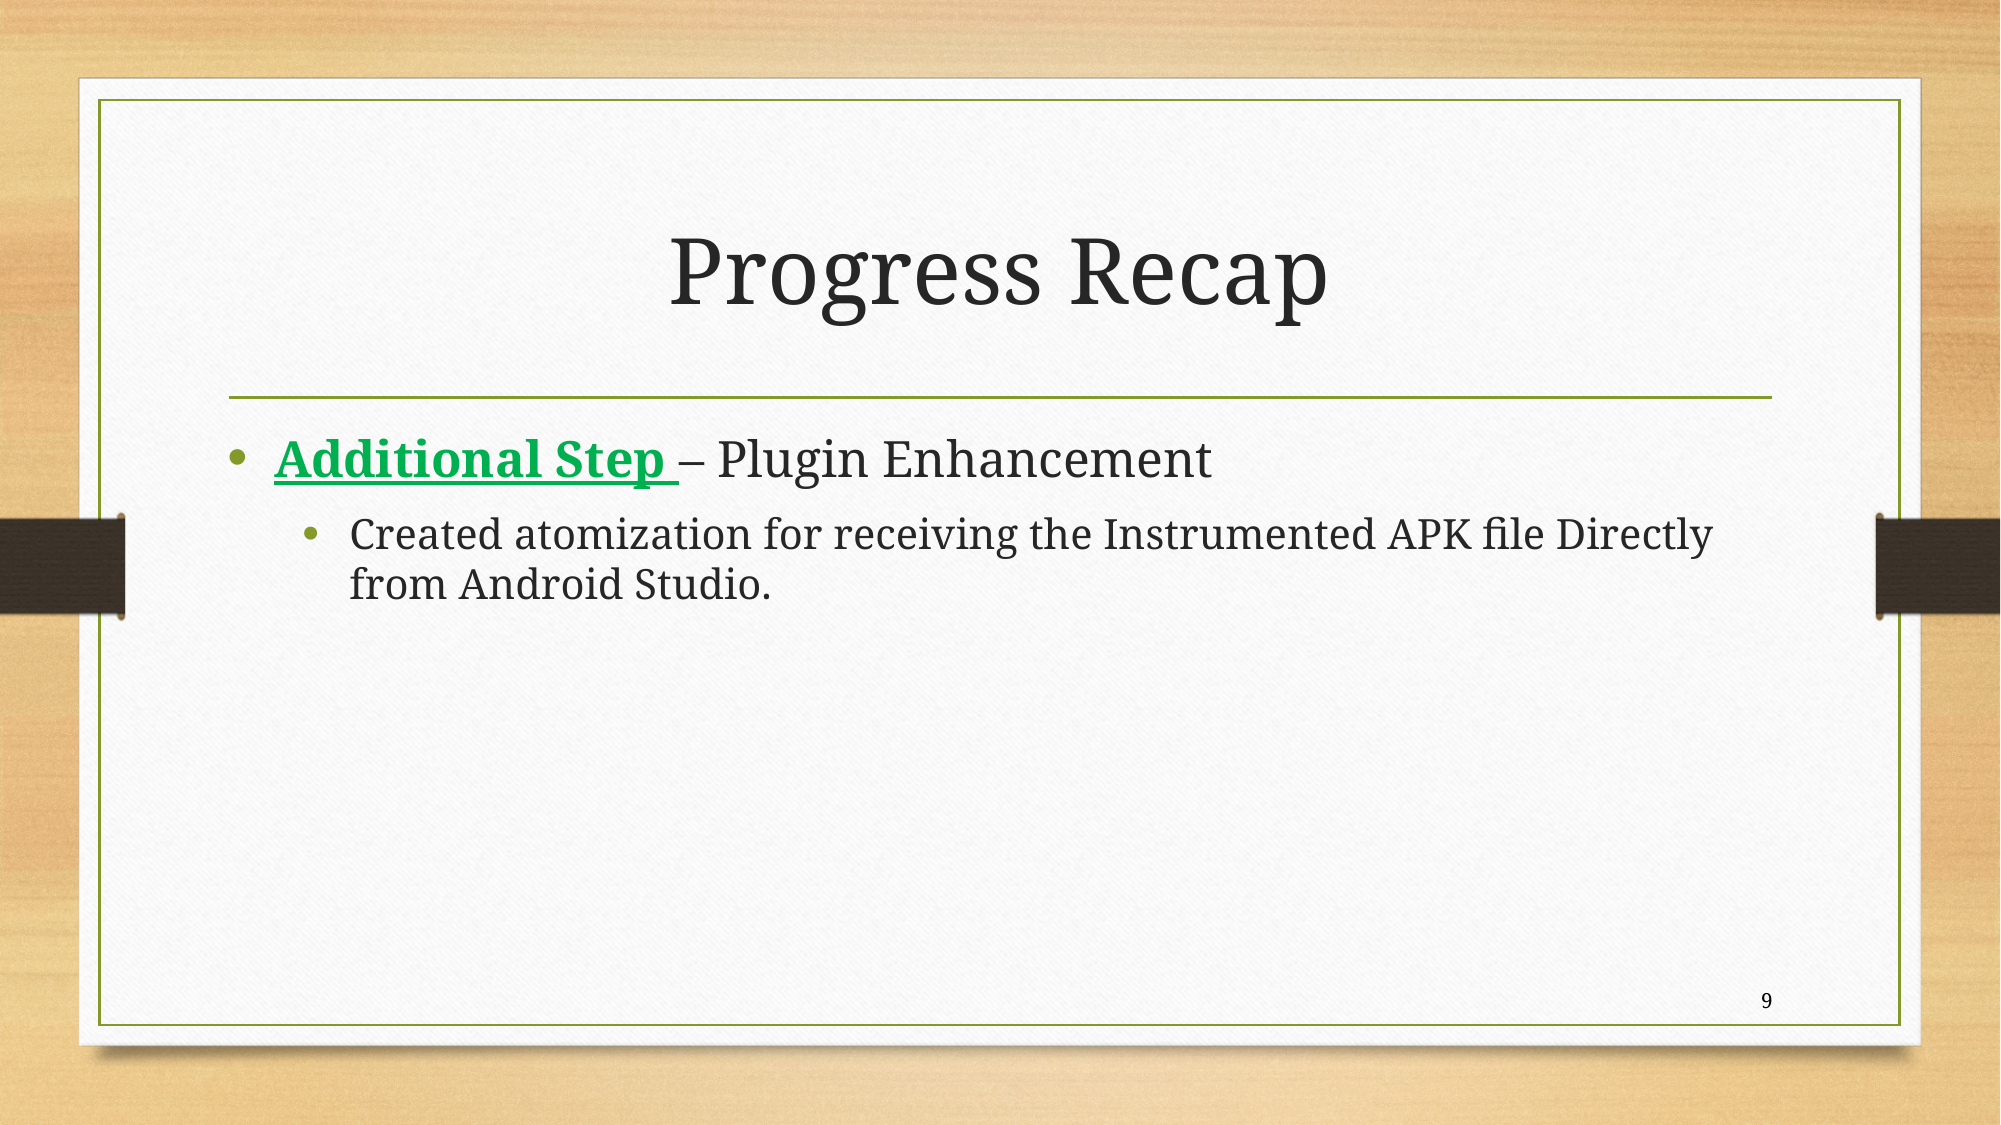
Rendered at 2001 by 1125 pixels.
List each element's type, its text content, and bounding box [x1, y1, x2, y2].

picture [0, 0, 2001, 1125]
slide_number 9 [1698, 979, 1788, 1025]
title Progress Recap [212, 161, 1788, 375]
list Additional Step – Plugin Enhancement Created atomization for receiving the Instrumented APK file Directly from Android Studio. [212, 419, 1788, 964]
